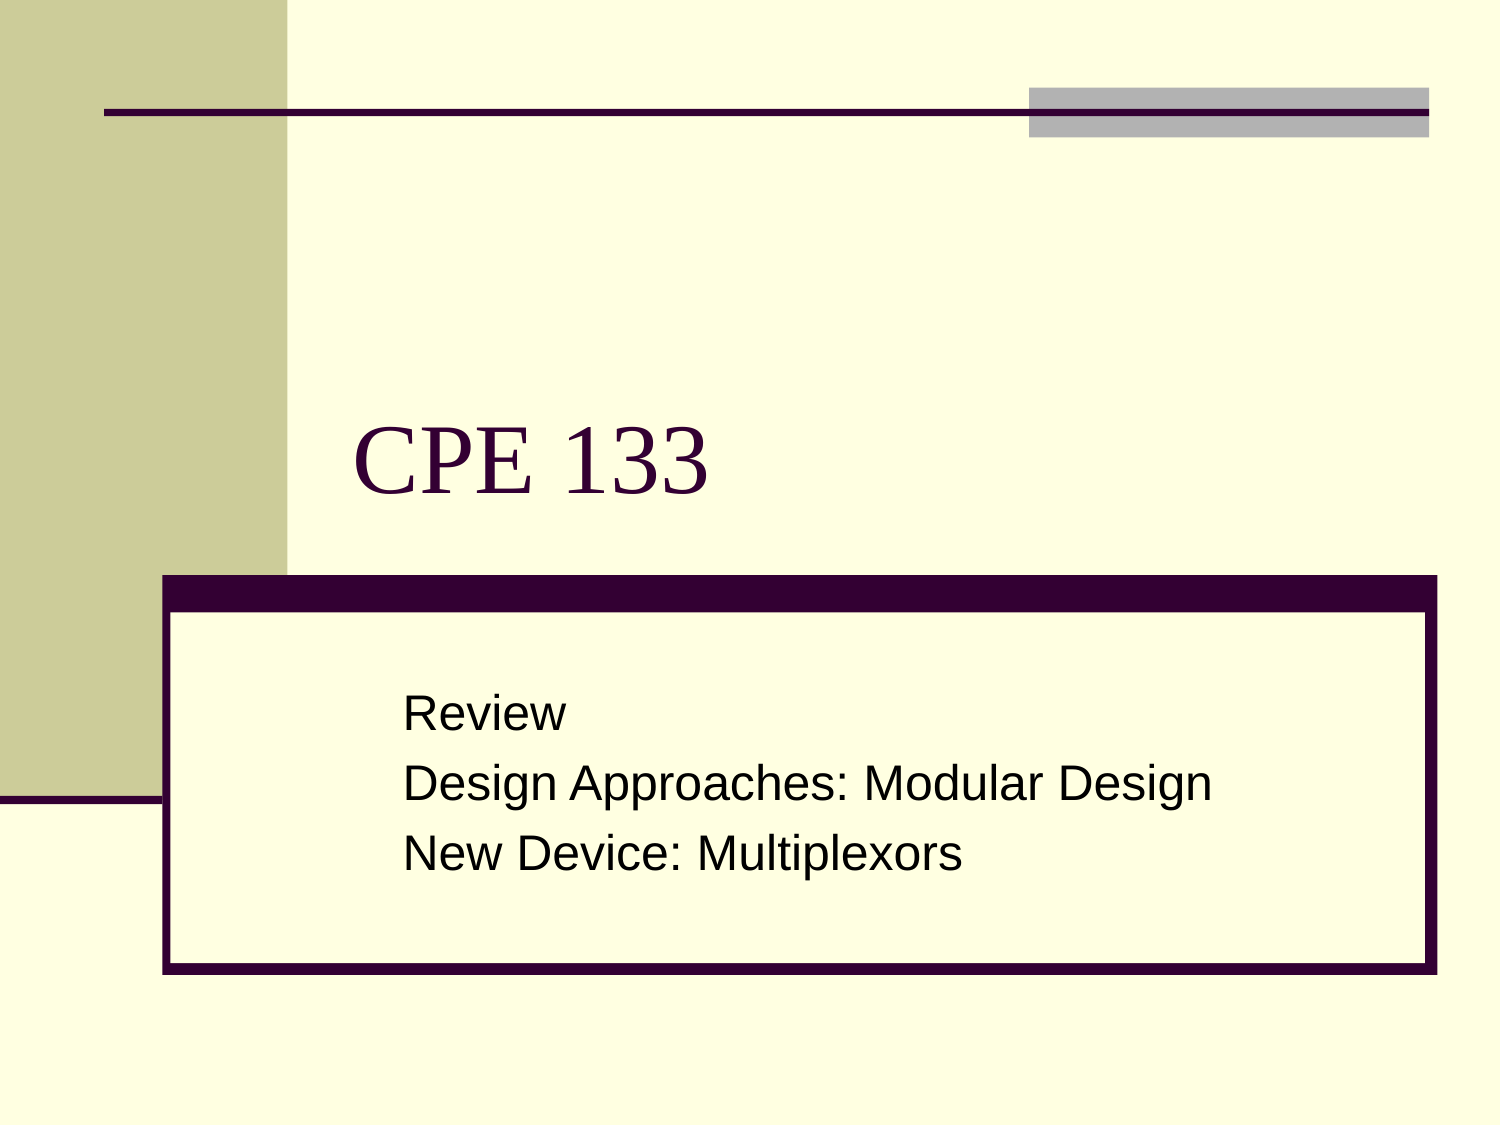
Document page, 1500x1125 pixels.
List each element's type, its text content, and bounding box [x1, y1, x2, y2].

title CPE 133 [337, 357, 1425, 550]
subtitle Review Design Approaches: Modular Design New Device: Multiplexors [387, 525, 1300, 1036]
